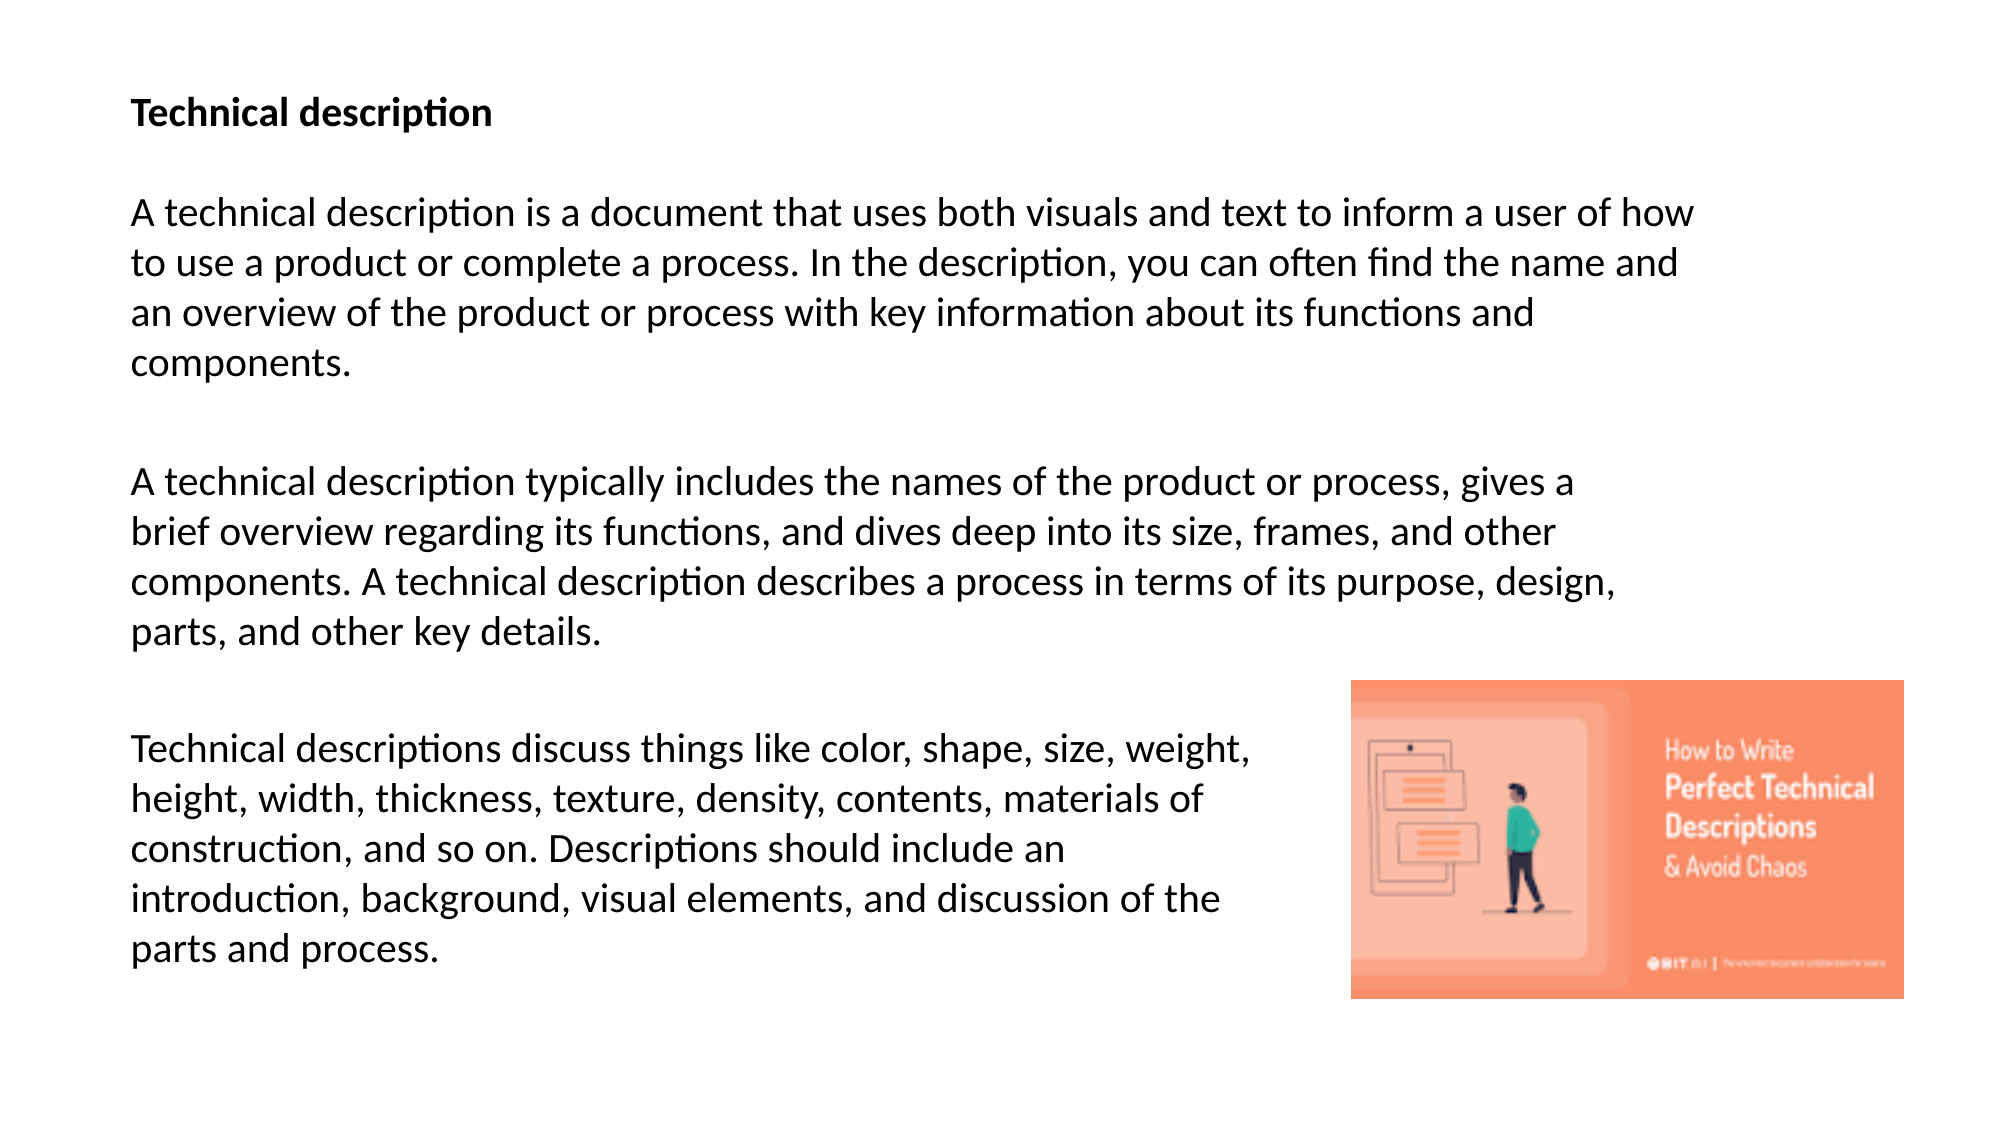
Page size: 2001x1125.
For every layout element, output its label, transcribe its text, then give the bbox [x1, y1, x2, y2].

picture [1350, 680, 1904, 999]
text_box Technical descriptions discuss things like color, shape, size, weight, height, width, thickness, texture, density, contents, materials of construction, and so on. Descriptions should include an introduction, background, visual elements, and discussion of the parts and process. [115, 713, 1303, 979]
text_box A technical description typically includes the names of the product or process, gives a brief overview regarding its functions, and dives deep into its size, frames, and other components. A technical description describes a process in terms of its purpose, design, parts, and other key details. [115, 446, 1673, 661]
text_box Technical description A technical description is a document that uses both visuals and text to inform a user of how to use a product or complete a process. In the description, you can often find the name and an overview of the product or process with key information about its functions and components. [115, 77, 1726, 393]
